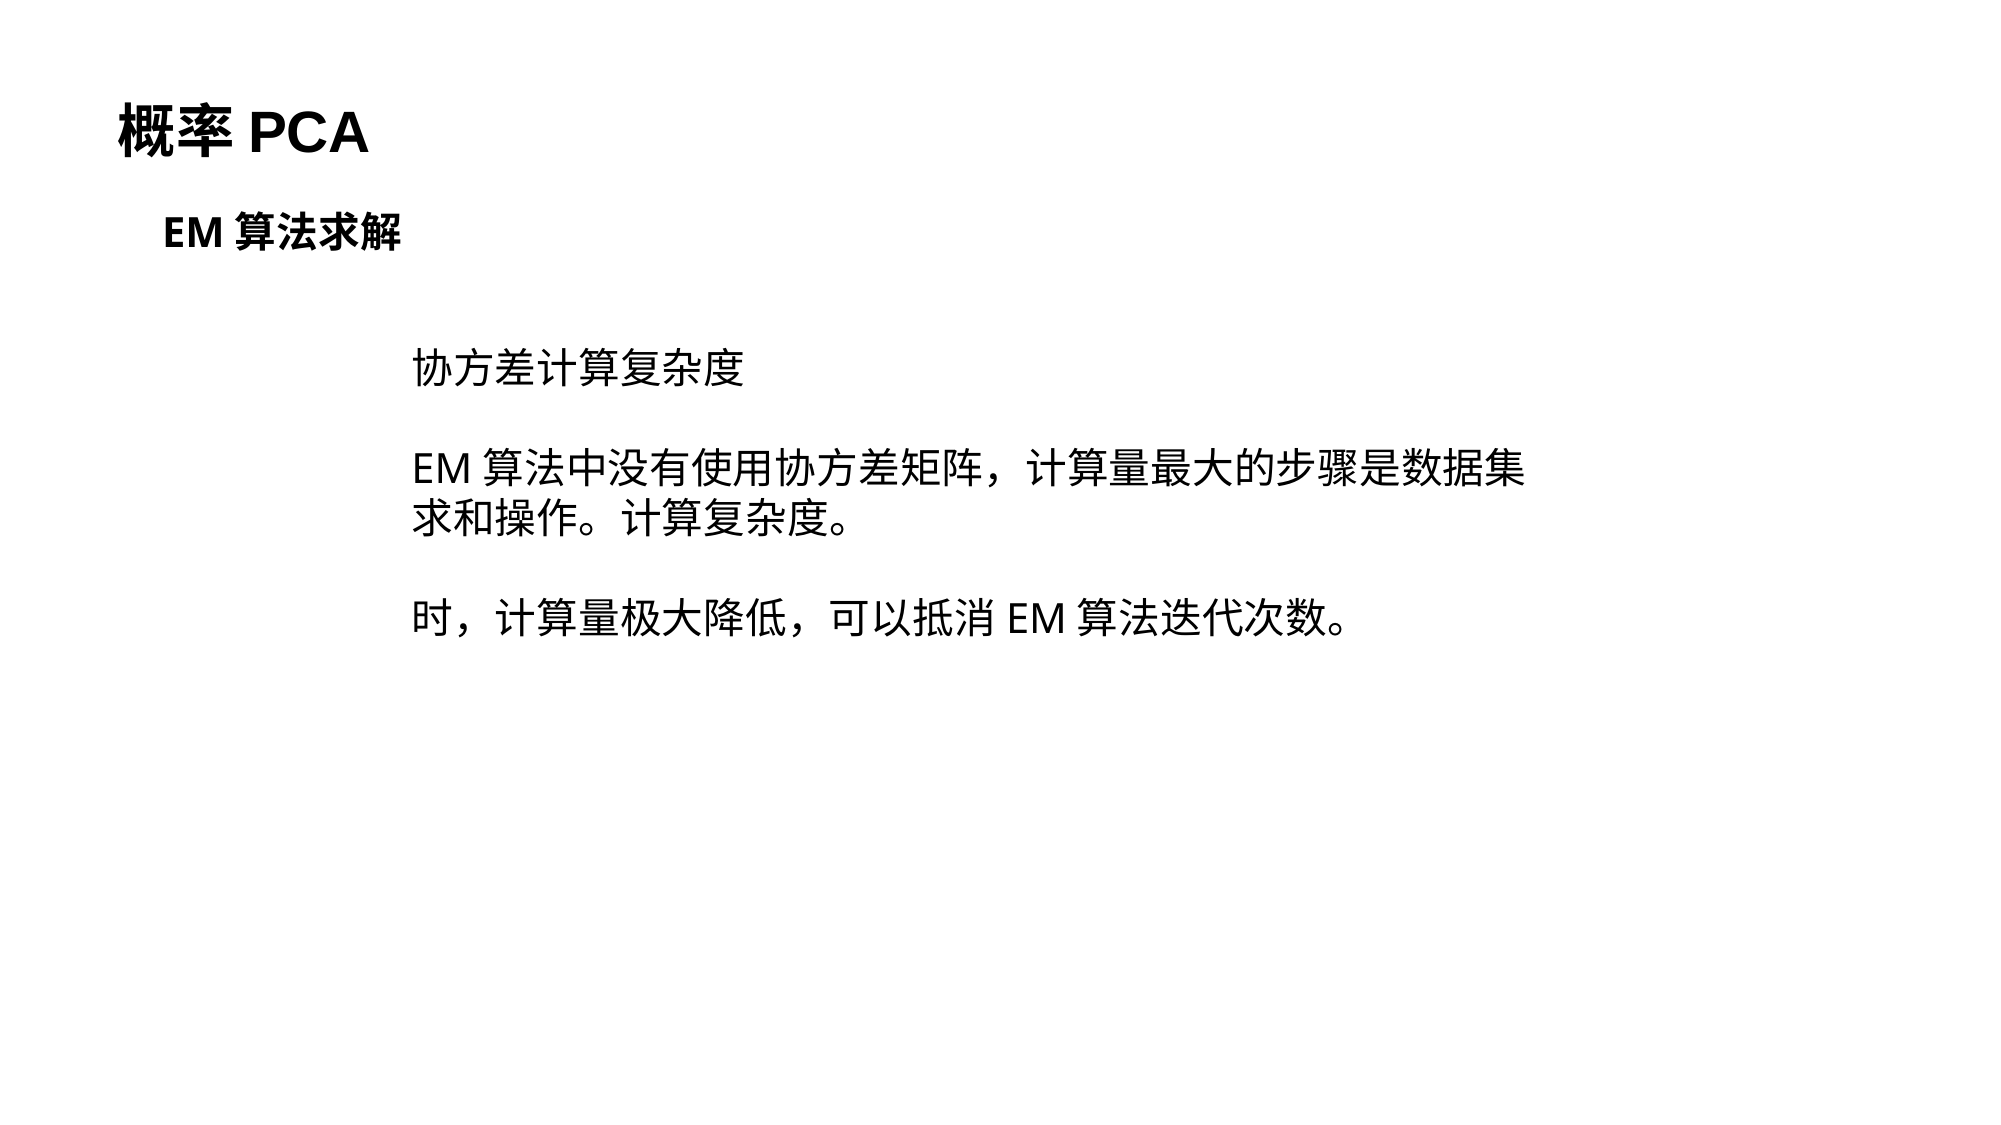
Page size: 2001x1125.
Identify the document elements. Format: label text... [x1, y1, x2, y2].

text_box 概率PCA [103, 86, 386, 172]
text_box EM算法求解 [147, 198, 417, 264]
